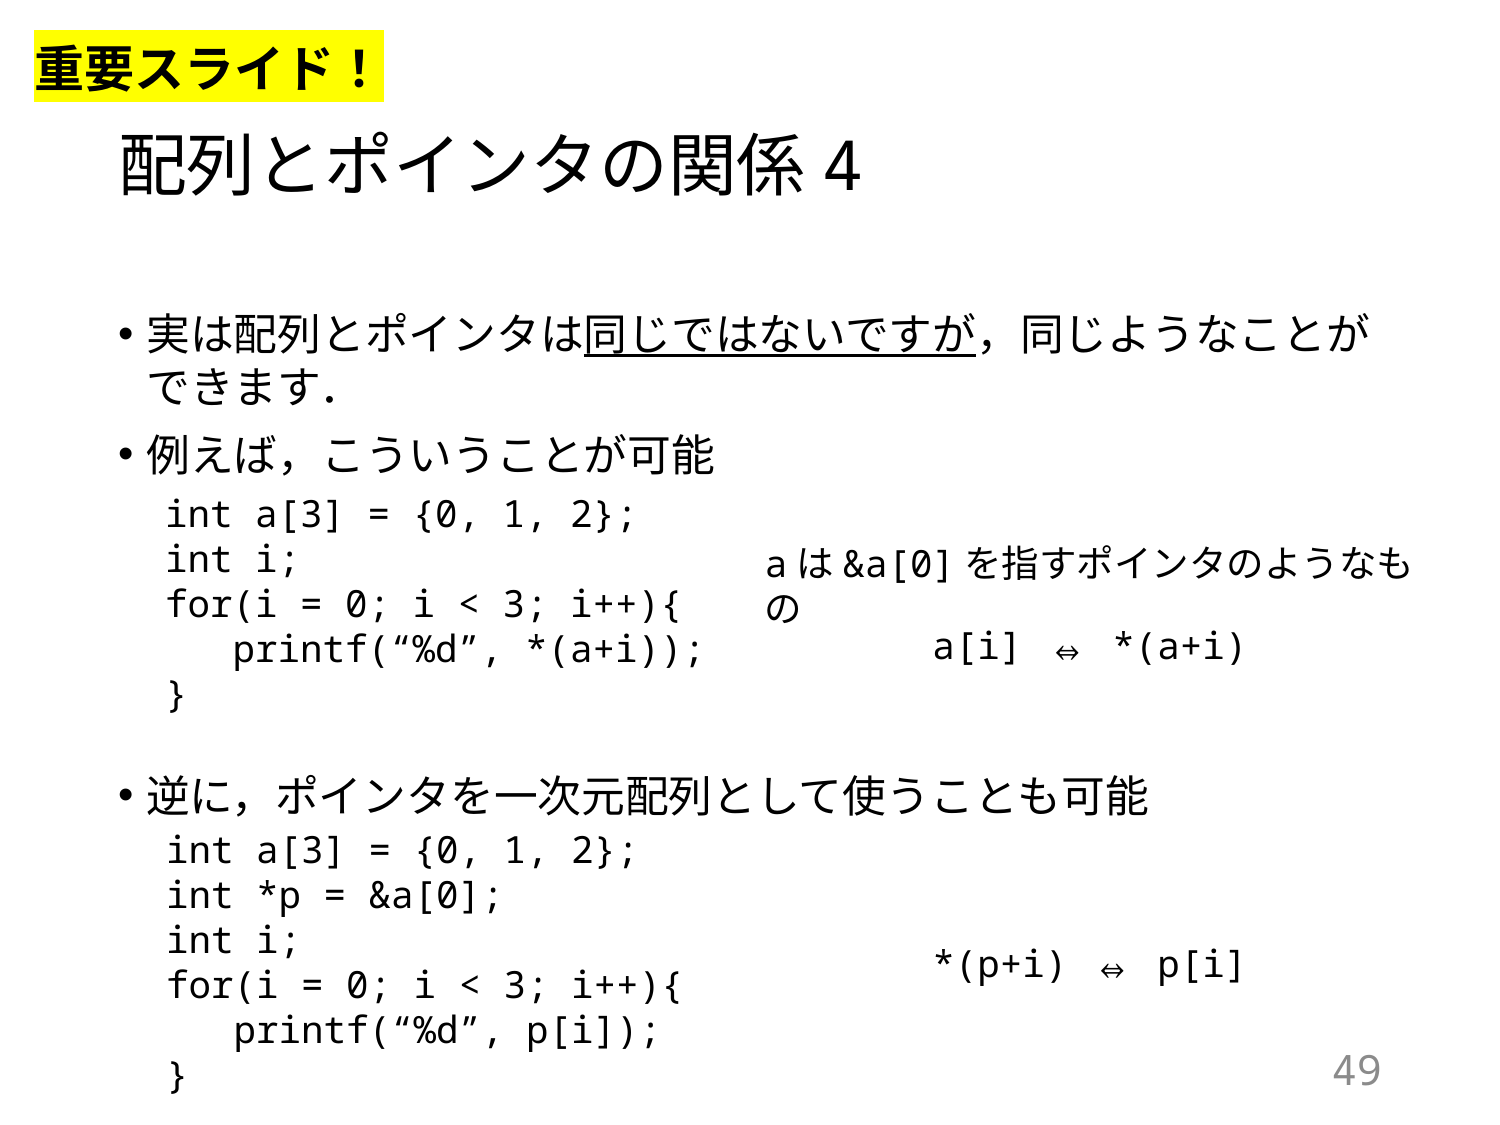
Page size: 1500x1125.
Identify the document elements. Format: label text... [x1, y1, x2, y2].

text_box aは&a[0]を指すポインタのようなもの [749, 532, 1430, 637]
text_box int a[3] = {0, 1, 2}; int i; for(i = 0; i < 3; i++){ printf(“%d”, *(a+i)); } [150, 483, 720, 723]
list 実は配列とポインタは同じではないですが，同じようなことができます． 例えば，こういうことが可能 逆に，ポインタを一次元配列として使うことも可能 [103, 299, 1397, 1014]
text_box a[i] ⇔ *(a+i) [917, 614, 1263, 675]
text_box int a[3] = {0, 1, 2}; int *p = &a[0]; int i; for(i = 0; i < 3; i++){ printf(“%d”, p[i]); } [151, 819, 699, 1104]
title 配列とポインタの関係4 [103, 59, 1397, 278]
slide_number 49 [1059, 1042, 1397, 1103]
text_box *(p+i) ⇔ p[i] [917, 932, 1263, 993]
text_box 重要スライド！ [19, 30, 400, 106]
